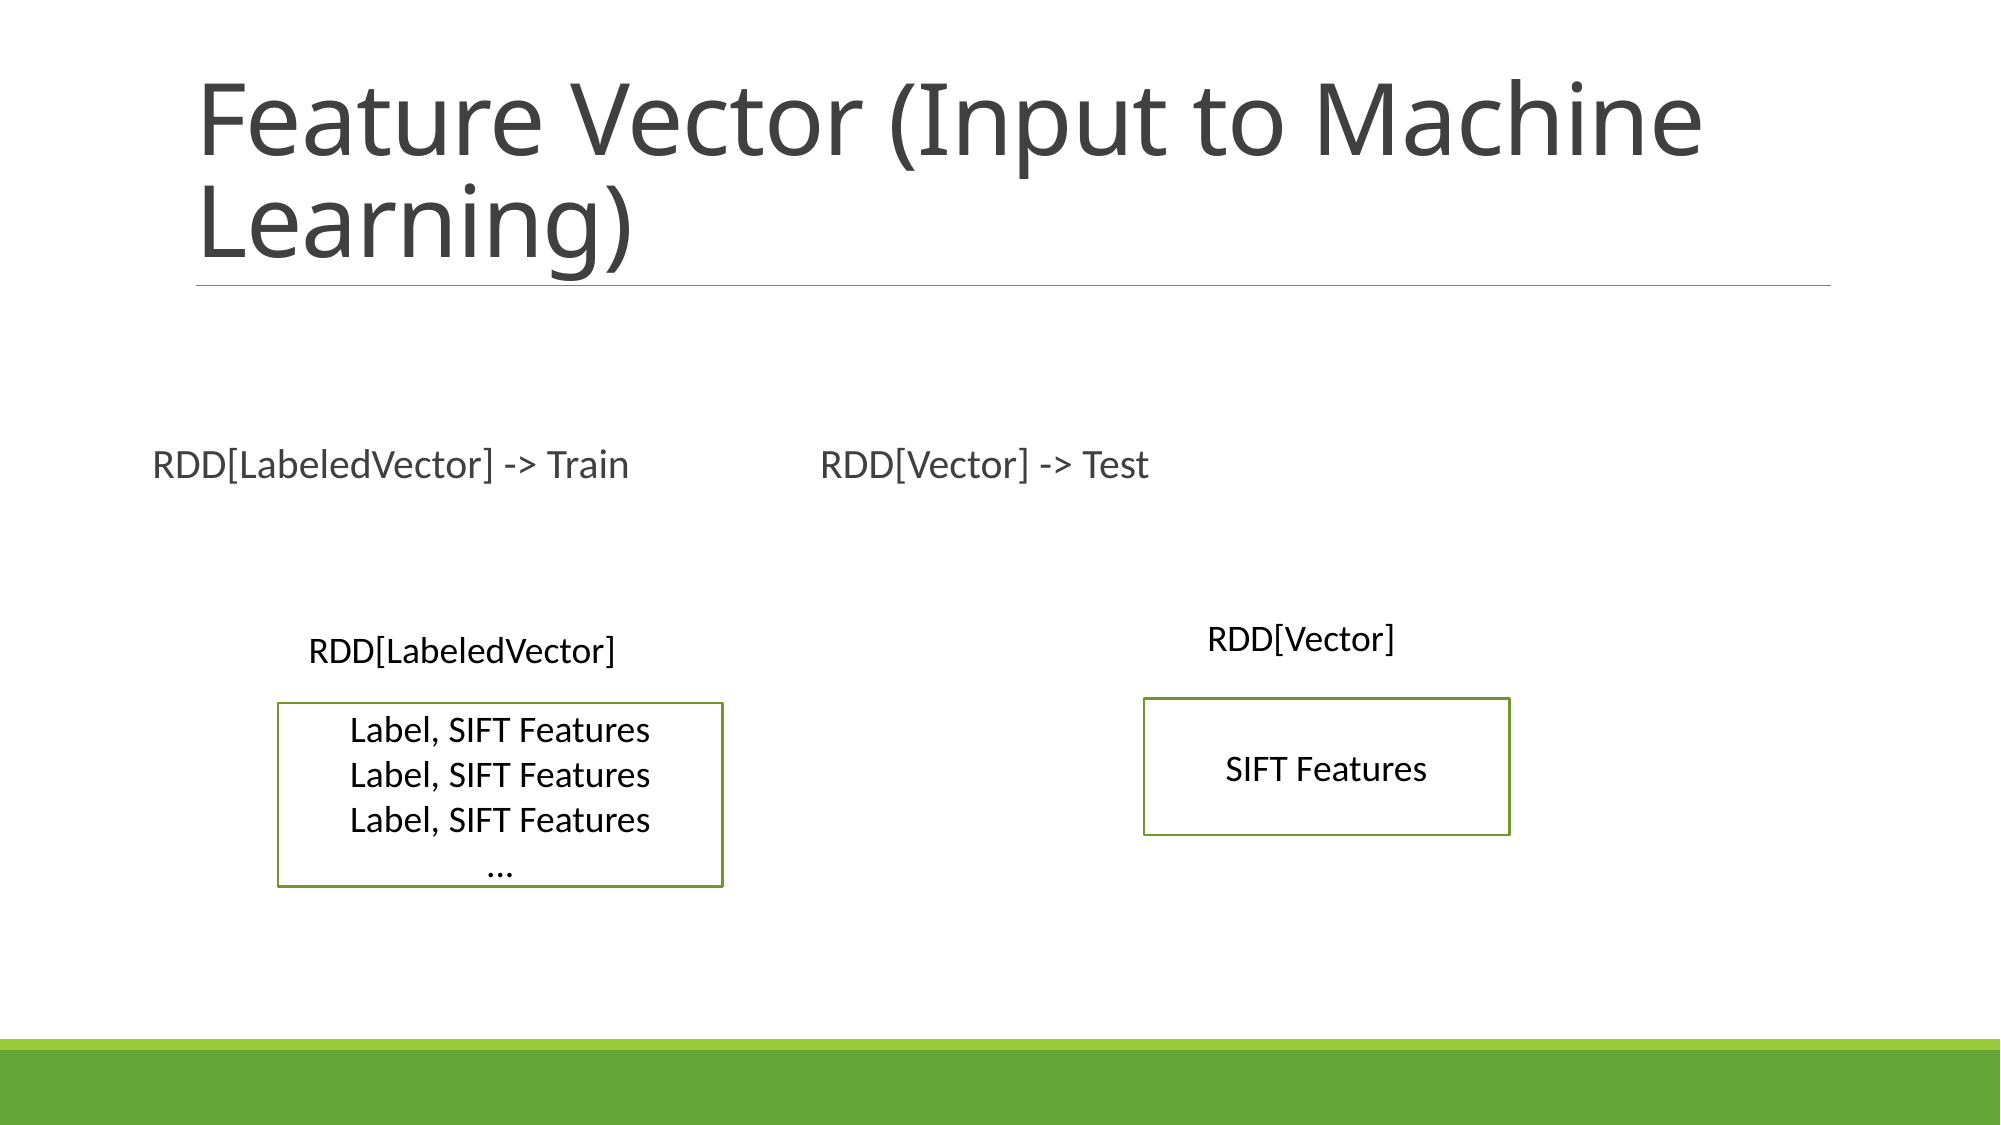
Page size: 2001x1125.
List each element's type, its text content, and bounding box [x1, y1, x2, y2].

title Feature Vector (Input to Machine Learning) [180, 47, 1830, 285]
text_box RDD[LabeledVector] [293, 618, 660, 679]
text_box SIFT Features [1143, 697, 1511, 836]
text_box RDD[Vector] [1192, 606, 1527, 666]
list RDD[LabeledVector] -> Train RDD[Vector] -> Test [137, 434, 1863, 1014]
text_box Label, SIFT Features Label, SIFT Features Label, SIFT Features ... [277, 702, 724, 888]
